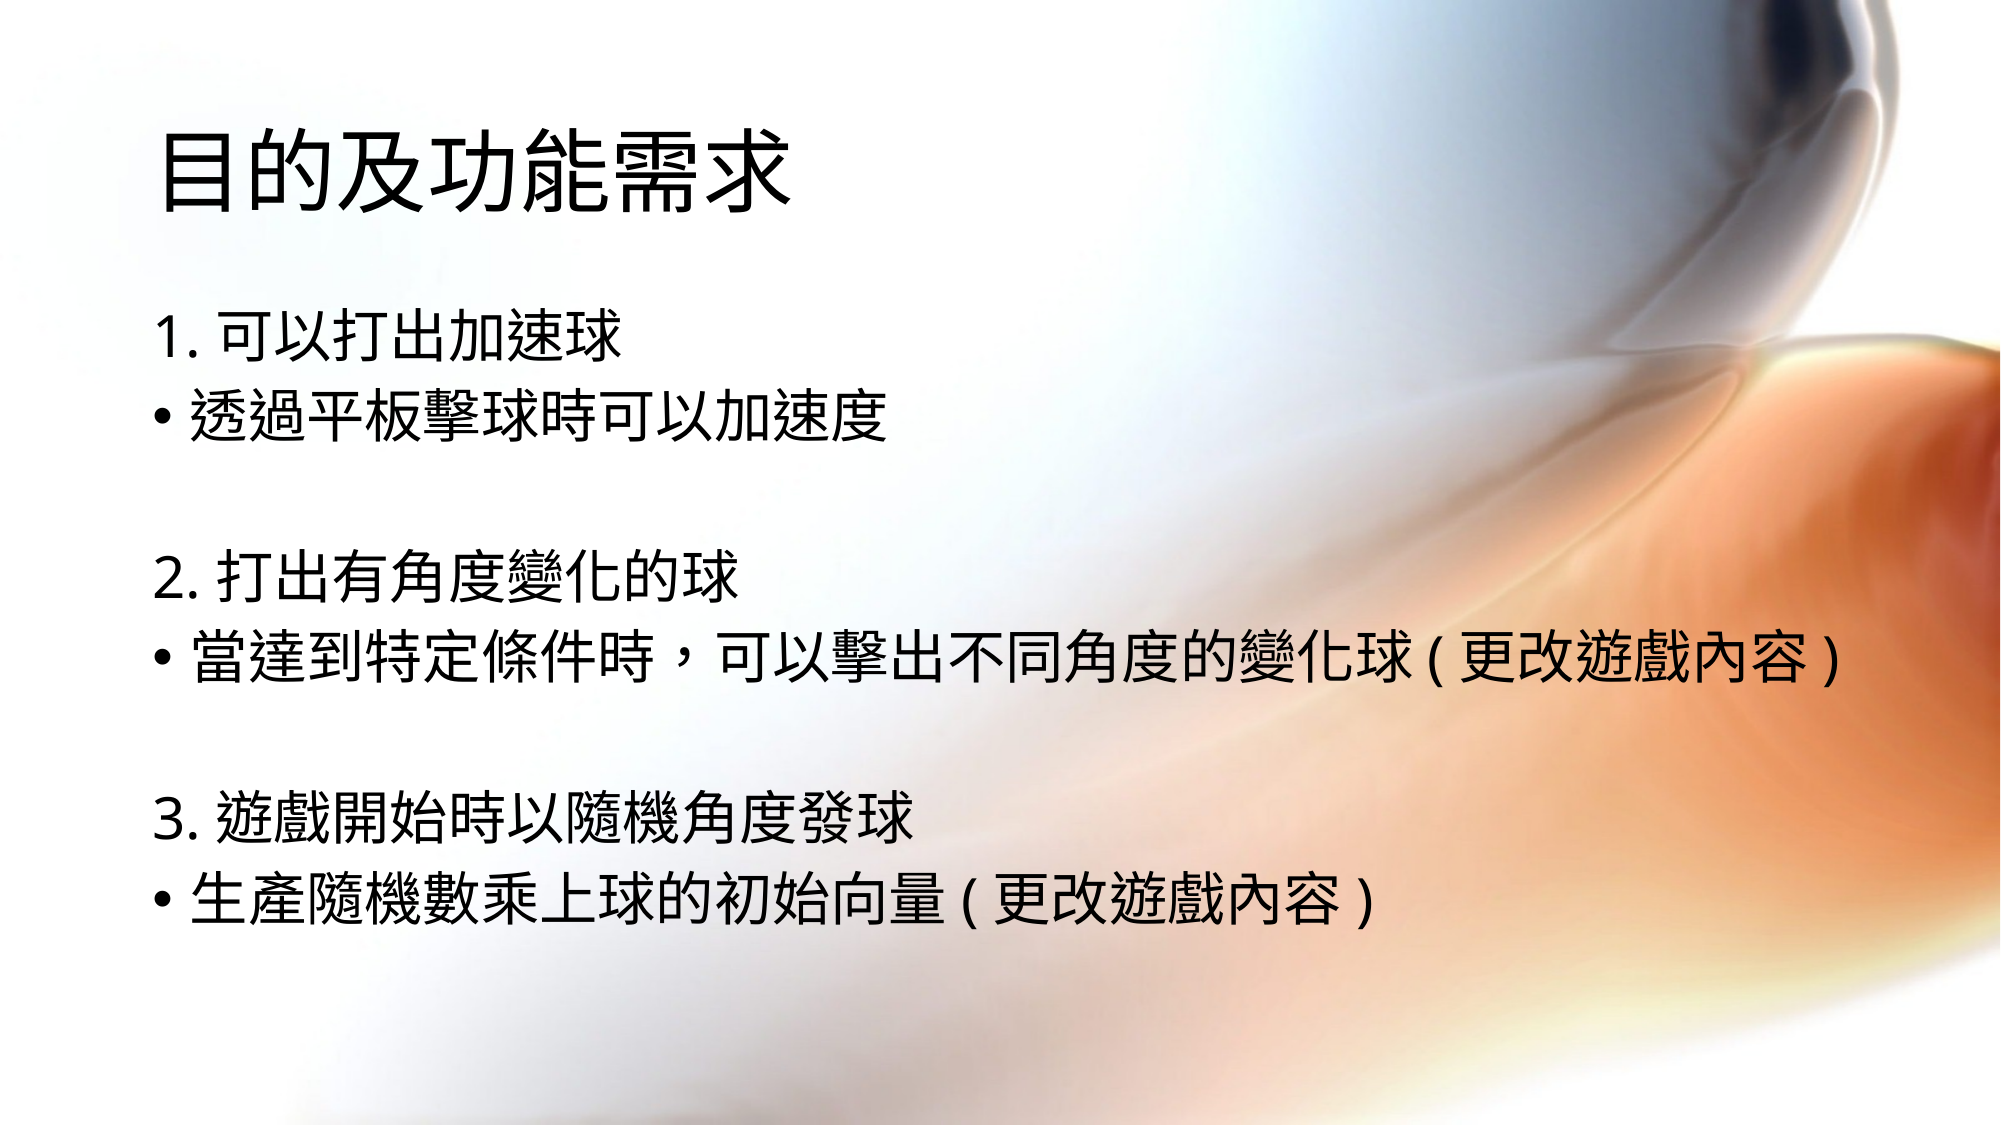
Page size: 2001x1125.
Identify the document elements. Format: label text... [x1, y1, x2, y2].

picture [0, 0, 2001, 1125]
list 1.可以打出加速球 透過平板擊球時可以加速度 2.打出有角度變化的球 當達到特定條件時，可以擊出不同角度的變化球(更改遊戲內容) 3.遊戲開始時以隨機角度發球 生產隨機數乘上球的初始向量(更改遊戲內容) [137, 299, 1863, 1014]
title 目的及功能需求 [137, 59, 1863, 278]
